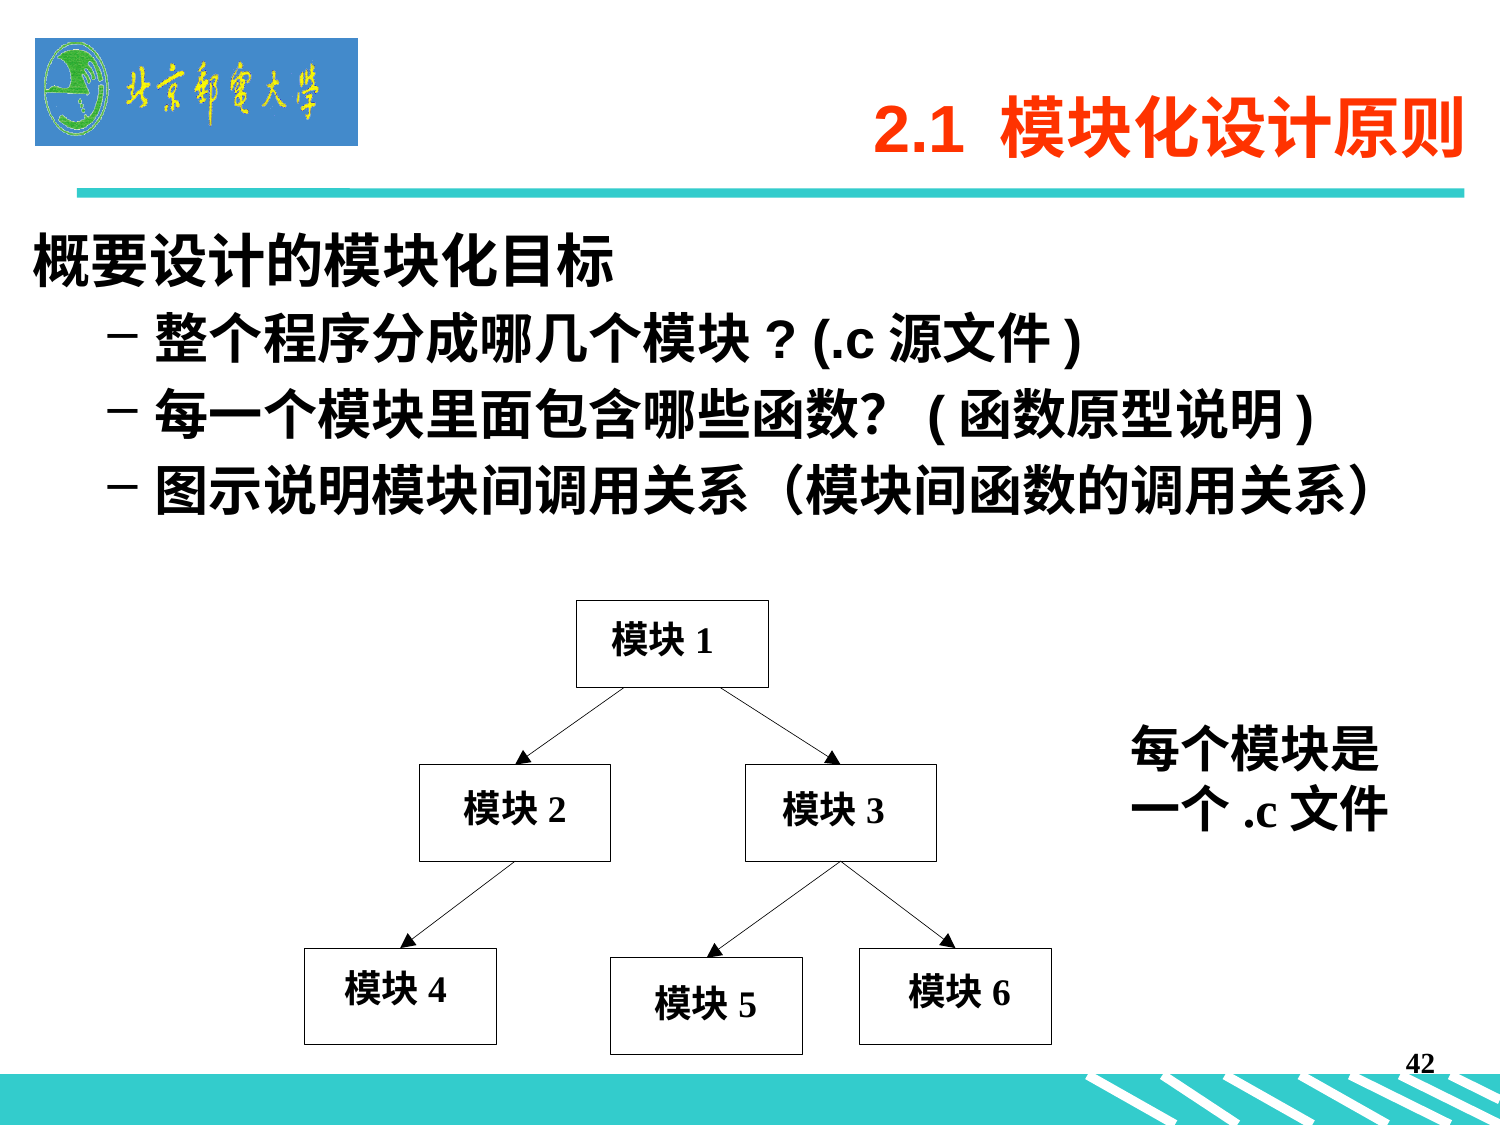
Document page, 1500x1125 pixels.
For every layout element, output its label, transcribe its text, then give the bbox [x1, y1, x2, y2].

list 概要设计的模块化目标 整个程序分成哪几个模块? (.c源文件) 每一个模块里面包含哪些函数？(函数原型说明) 图示说明模块间调用关系（模块间函数的调用关系） [17, 216, 1483, 634]
title 2.1 模块化设计原则 [207, 66, 1483, 185]
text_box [300, 596, 1055, 1059]
text_box 每个模块是一个.c文件 [1116, 710, 1424, 846]
picture [34, 37, 358, 146]
slide_number 42 [1137, 1037, 1451, 1113]
